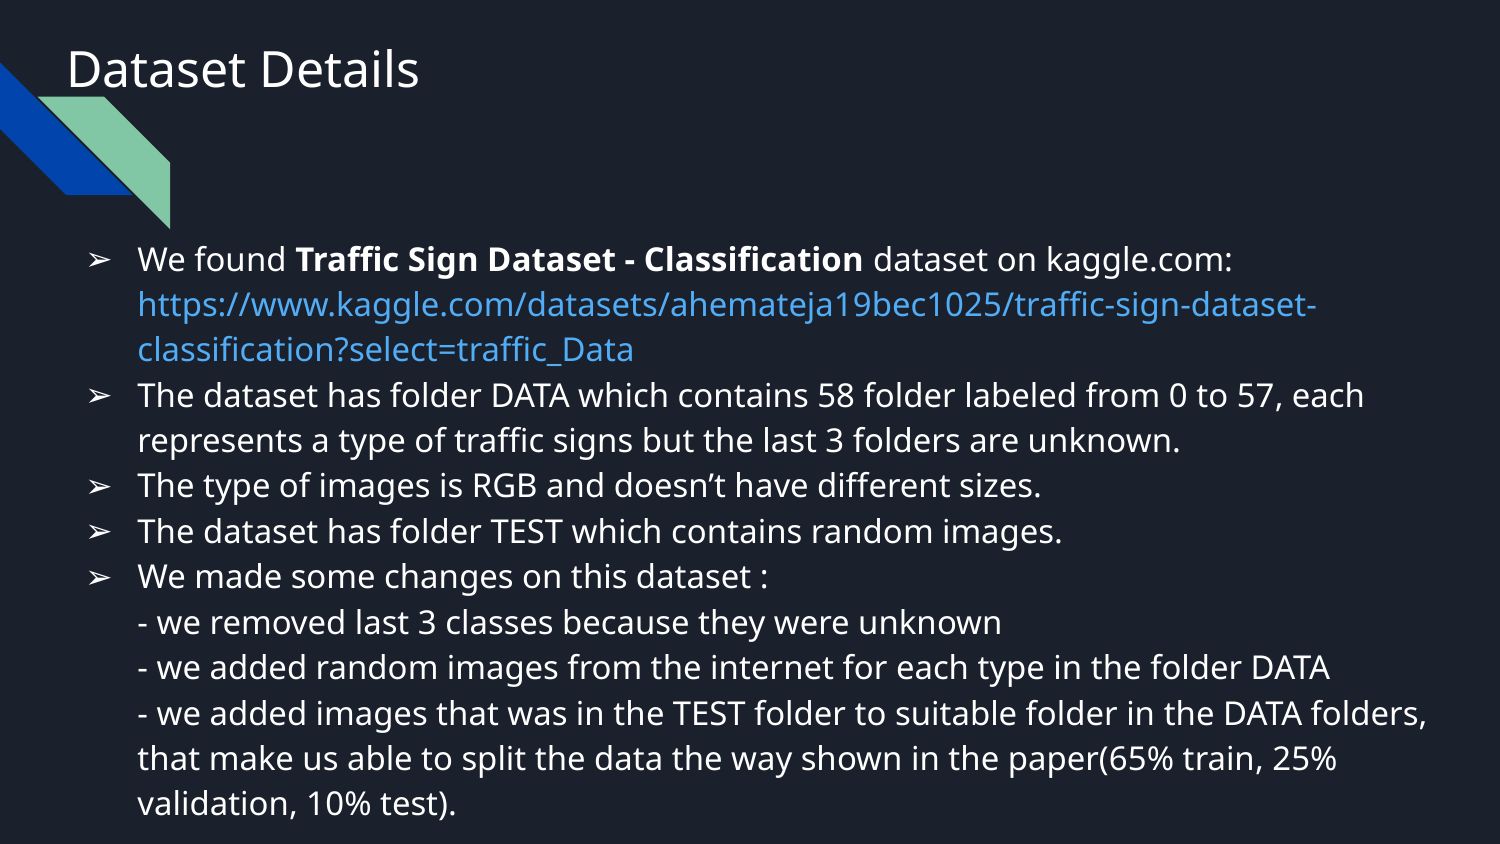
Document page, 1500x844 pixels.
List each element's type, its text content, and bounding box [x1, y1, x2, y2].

title Dataset Details [51, 22, 1449, 117]
list We found Traffic Sign Dataset - Classification dataset on kaggle.com: https://www.kaggle.com/datasets/ahemateja19bec1025/traffic-sign-dataset-classification?select=traffic_Data The dataset has folder DATA which contains 58 folder labeled from 0 to 57, each represents a type of traffic signs but the last 3 folders are unknown. The type of images is RGB and doesn’t have different sizes. The dataset has folder TEST which contains random images. We made some changes on this dataset : - we removed last 3 classes because they were unknown - we added random images from the internet for each type in the folder DATA - we added images that was in the TEST folder to suitable folder in the DATA folders, that make us able to split the data the way shown in the paper(65% train, 25% validation, 10% test). [51, 155, 1449, 844]
